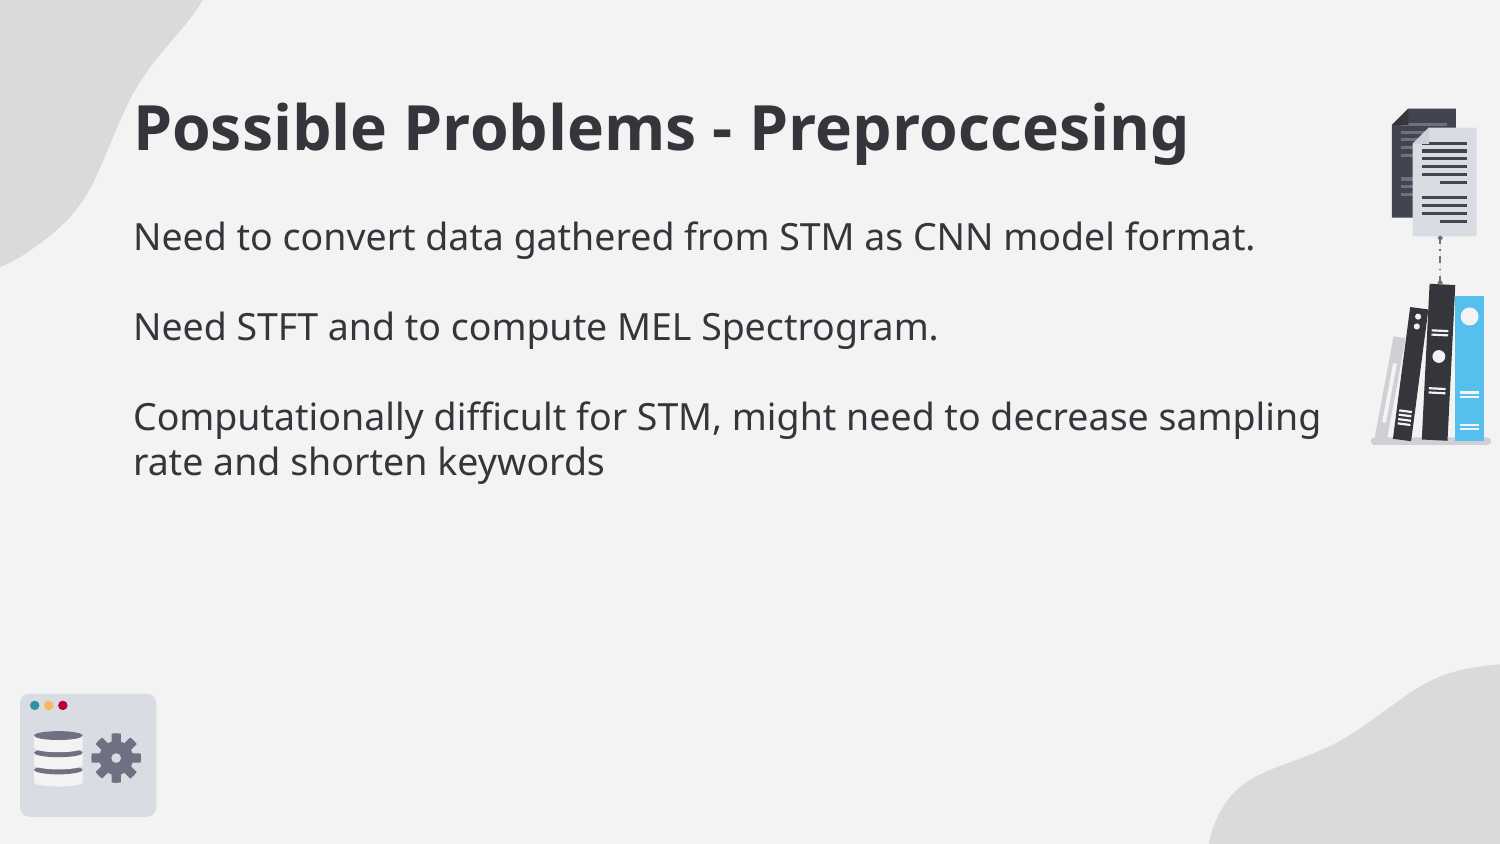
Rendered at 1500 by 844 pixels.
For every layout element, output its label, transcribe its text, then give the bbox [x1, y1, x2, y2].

list Need to convert data gathered from STM as CNN model format. Need STFT and to compute MEL Spectrogram. Computationally difficult for STM, might need to decrease sampling rate and shorten keywords [118, 197, 1382, 759]
title Possible Problems - Preproccesing [118, 72, 1382, 167]
